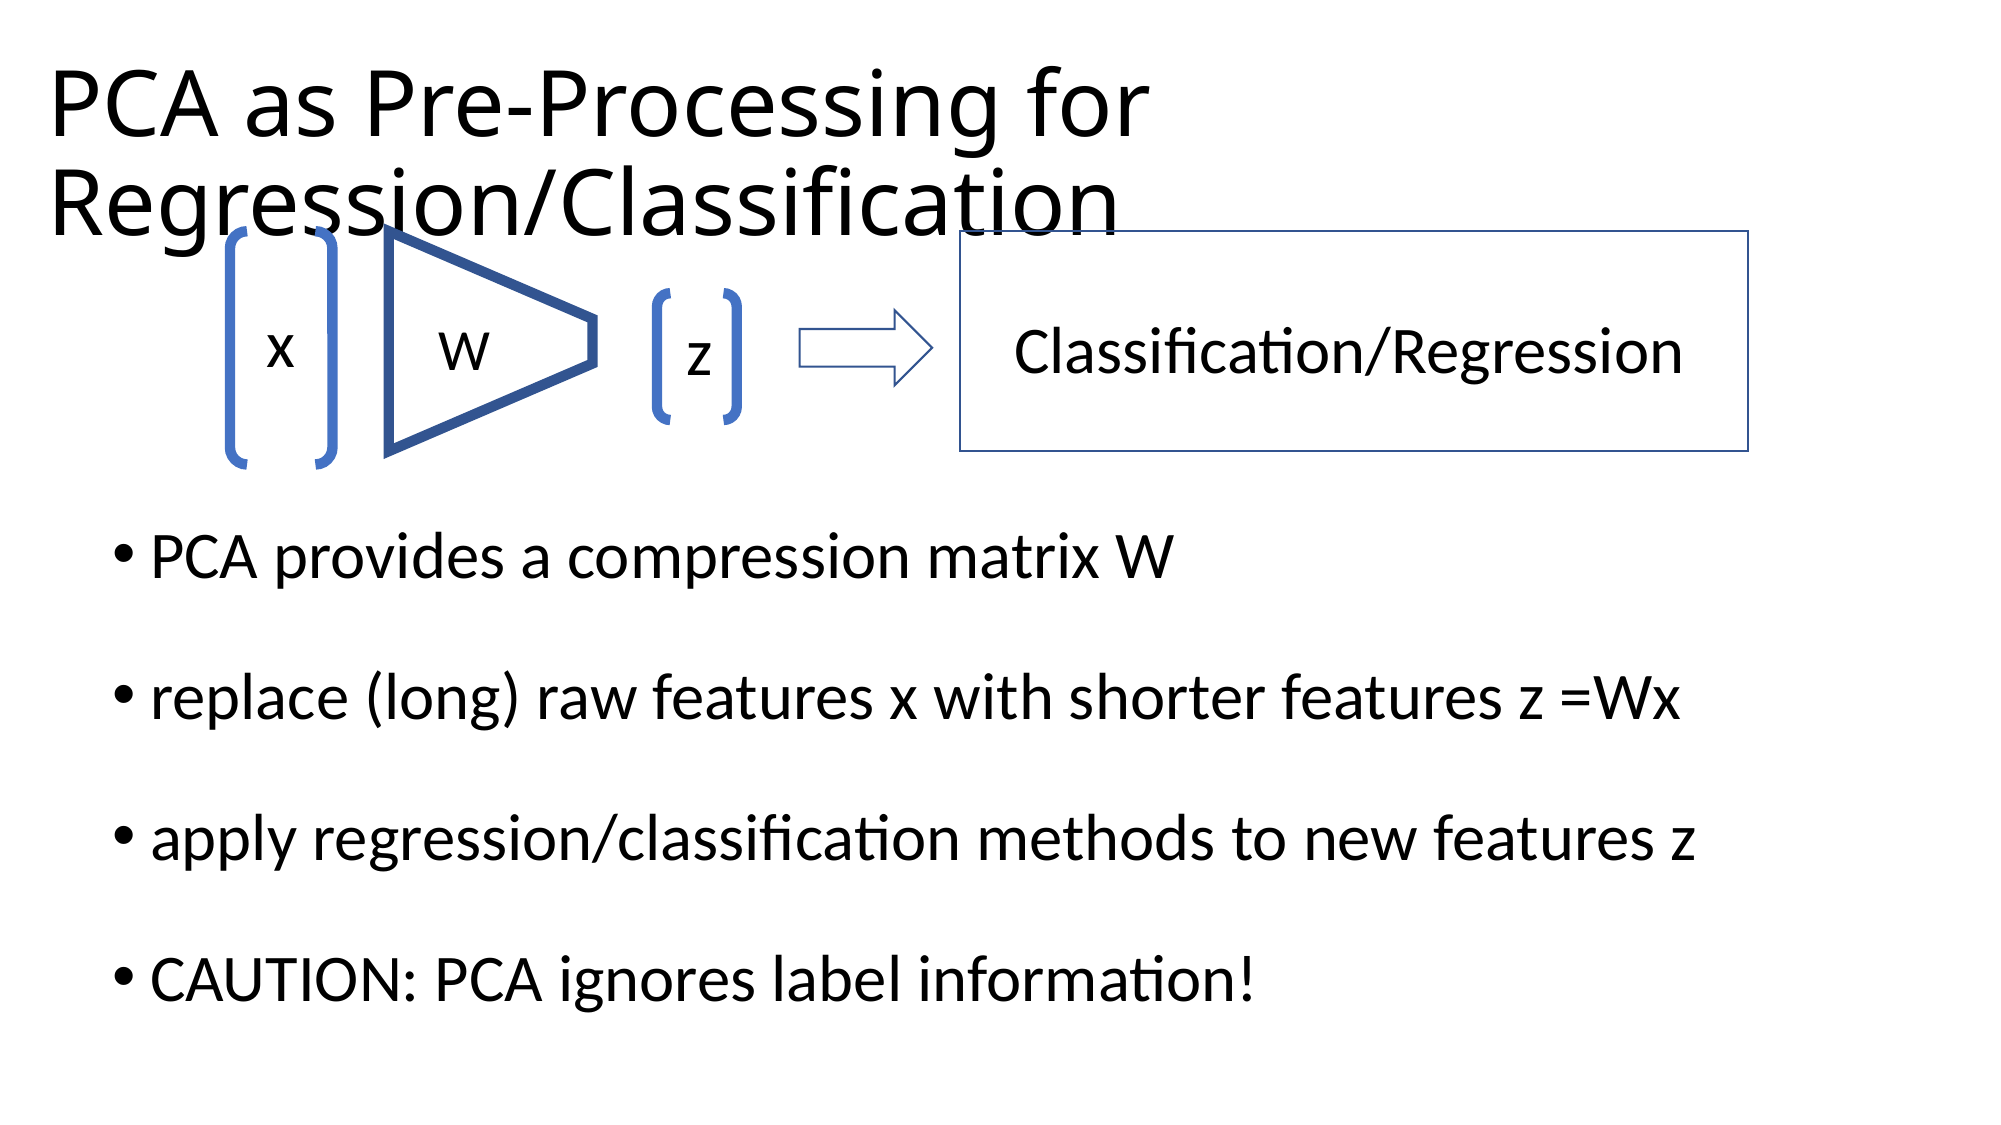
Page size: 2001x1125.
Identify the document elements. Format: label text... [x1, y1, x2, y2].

text_box [387, 229, 594, 453]
text_box [959, 230, 1749, 452]
text_box [229, 230, 334, 466]
text_box W [424, 304, 506, 390]
text_box [656, 292, 738, 421]
text_box Classification/Regression [999, 299, 1700, 395]
text_box z [671, 301, 728, 397]
list PCA provides a compression matrix W replace (long) raw features x with shorter features z =Wx apply regression/classification methods to new features z CAUTION: PCA ignores label information! [97, 464, 1823, 1125]
title PCA as Pre-Processing for Regression/Classification [32, 47, 1968, 265]
text_box x [251, 293, 311, 388]
text_box [798, 307, 934, 388]
